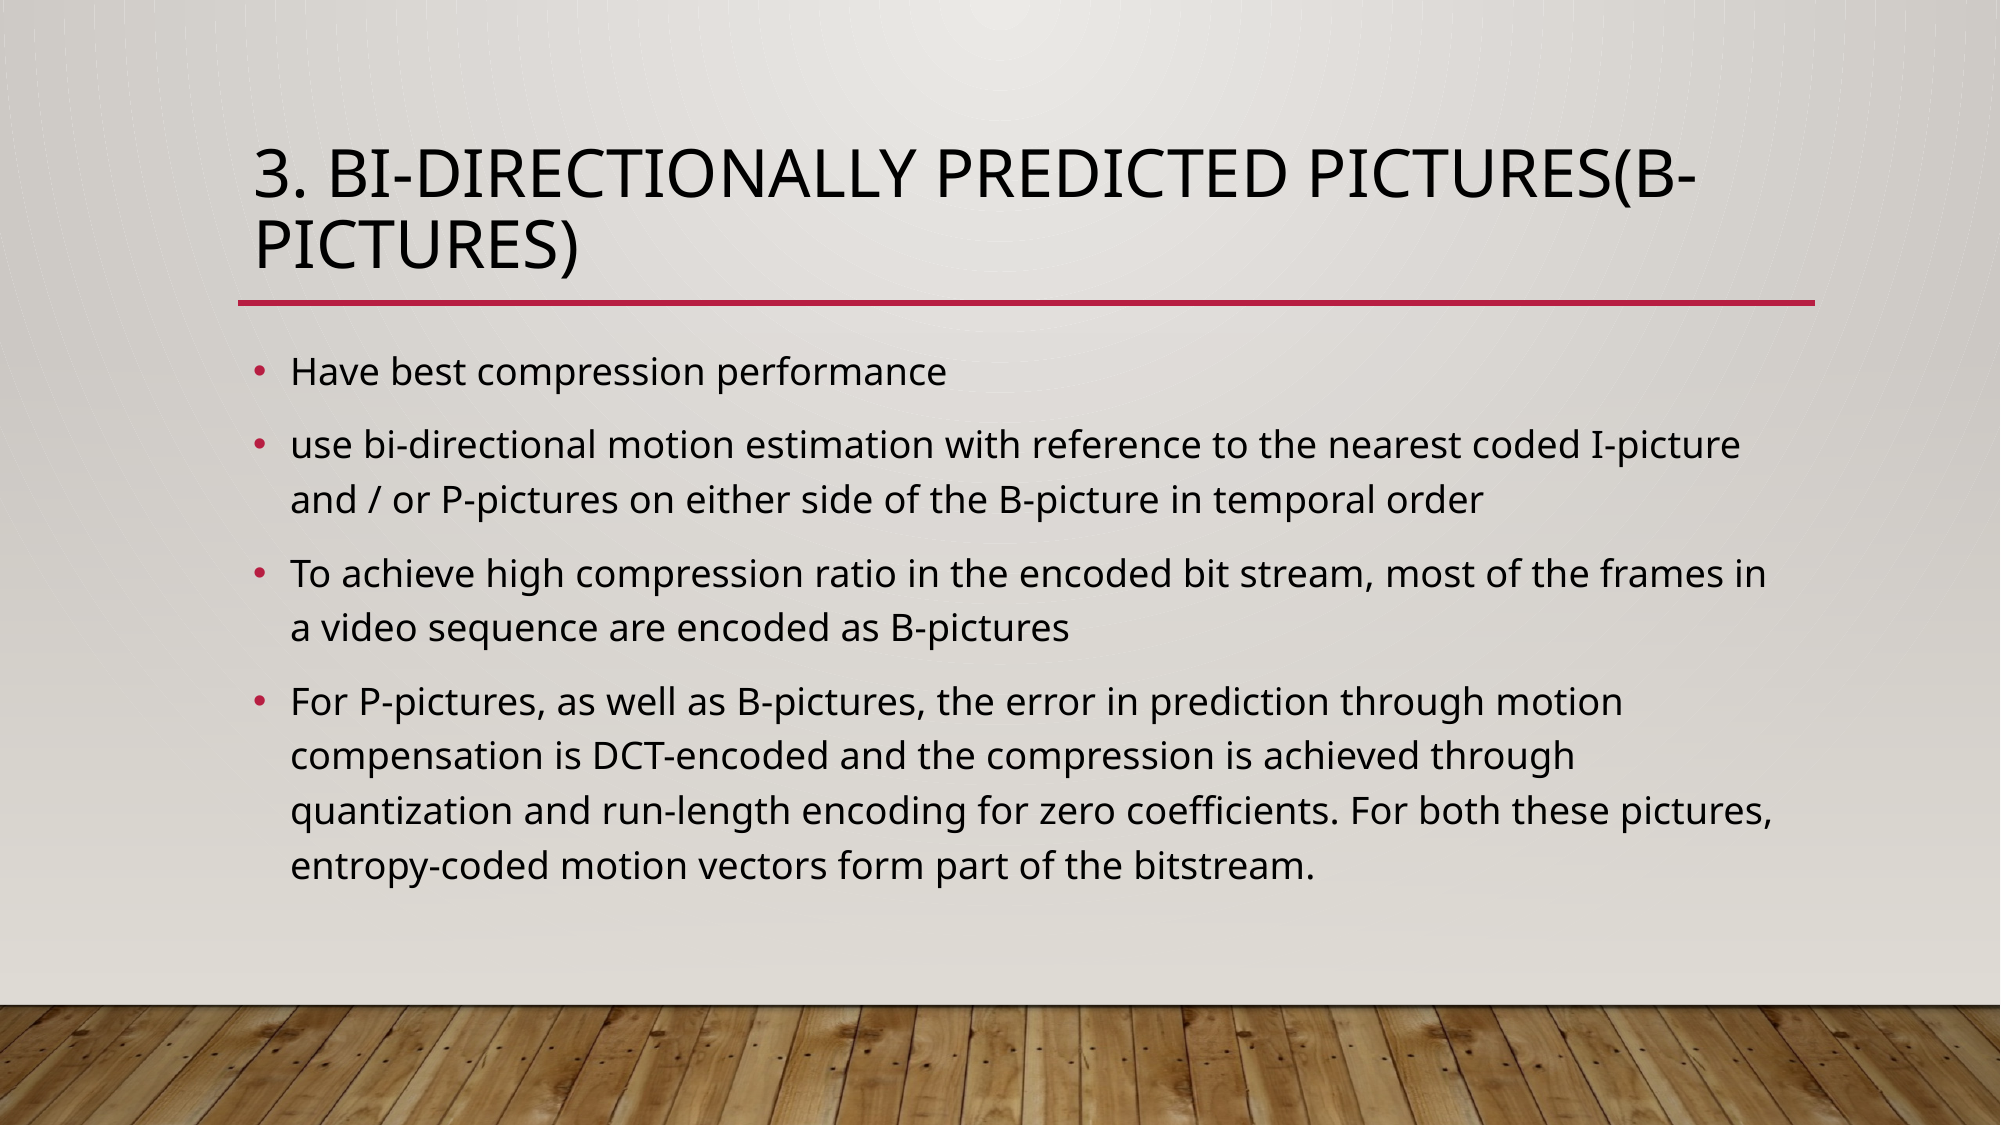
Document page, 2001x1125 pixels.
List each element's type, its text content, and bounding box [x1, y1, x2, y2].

list Have best compression performance use bi-directional motion estimation with reference to the nearest coded I-picture and / or P-pictures on either side of the B-picture in temporal order To achieve high compression ratio in the encoded bit stream, most of the frames in a video sequence are encoded as B-pictures For P-pictures, as well as B-pictures, the error in prediction through motion compensation is DCT-encoded and the compression is achieved through quantization and run-length encoding for zero coefficients. For both these pictures, entropy-coded motion vectors form part of the bitstream. [238, 330, 1814, 897]
picture [0, 1005, 2000, 1125]
title 3. bi-directionally predicted pictures(b-pictures) [238, 131, 1814, 305]
